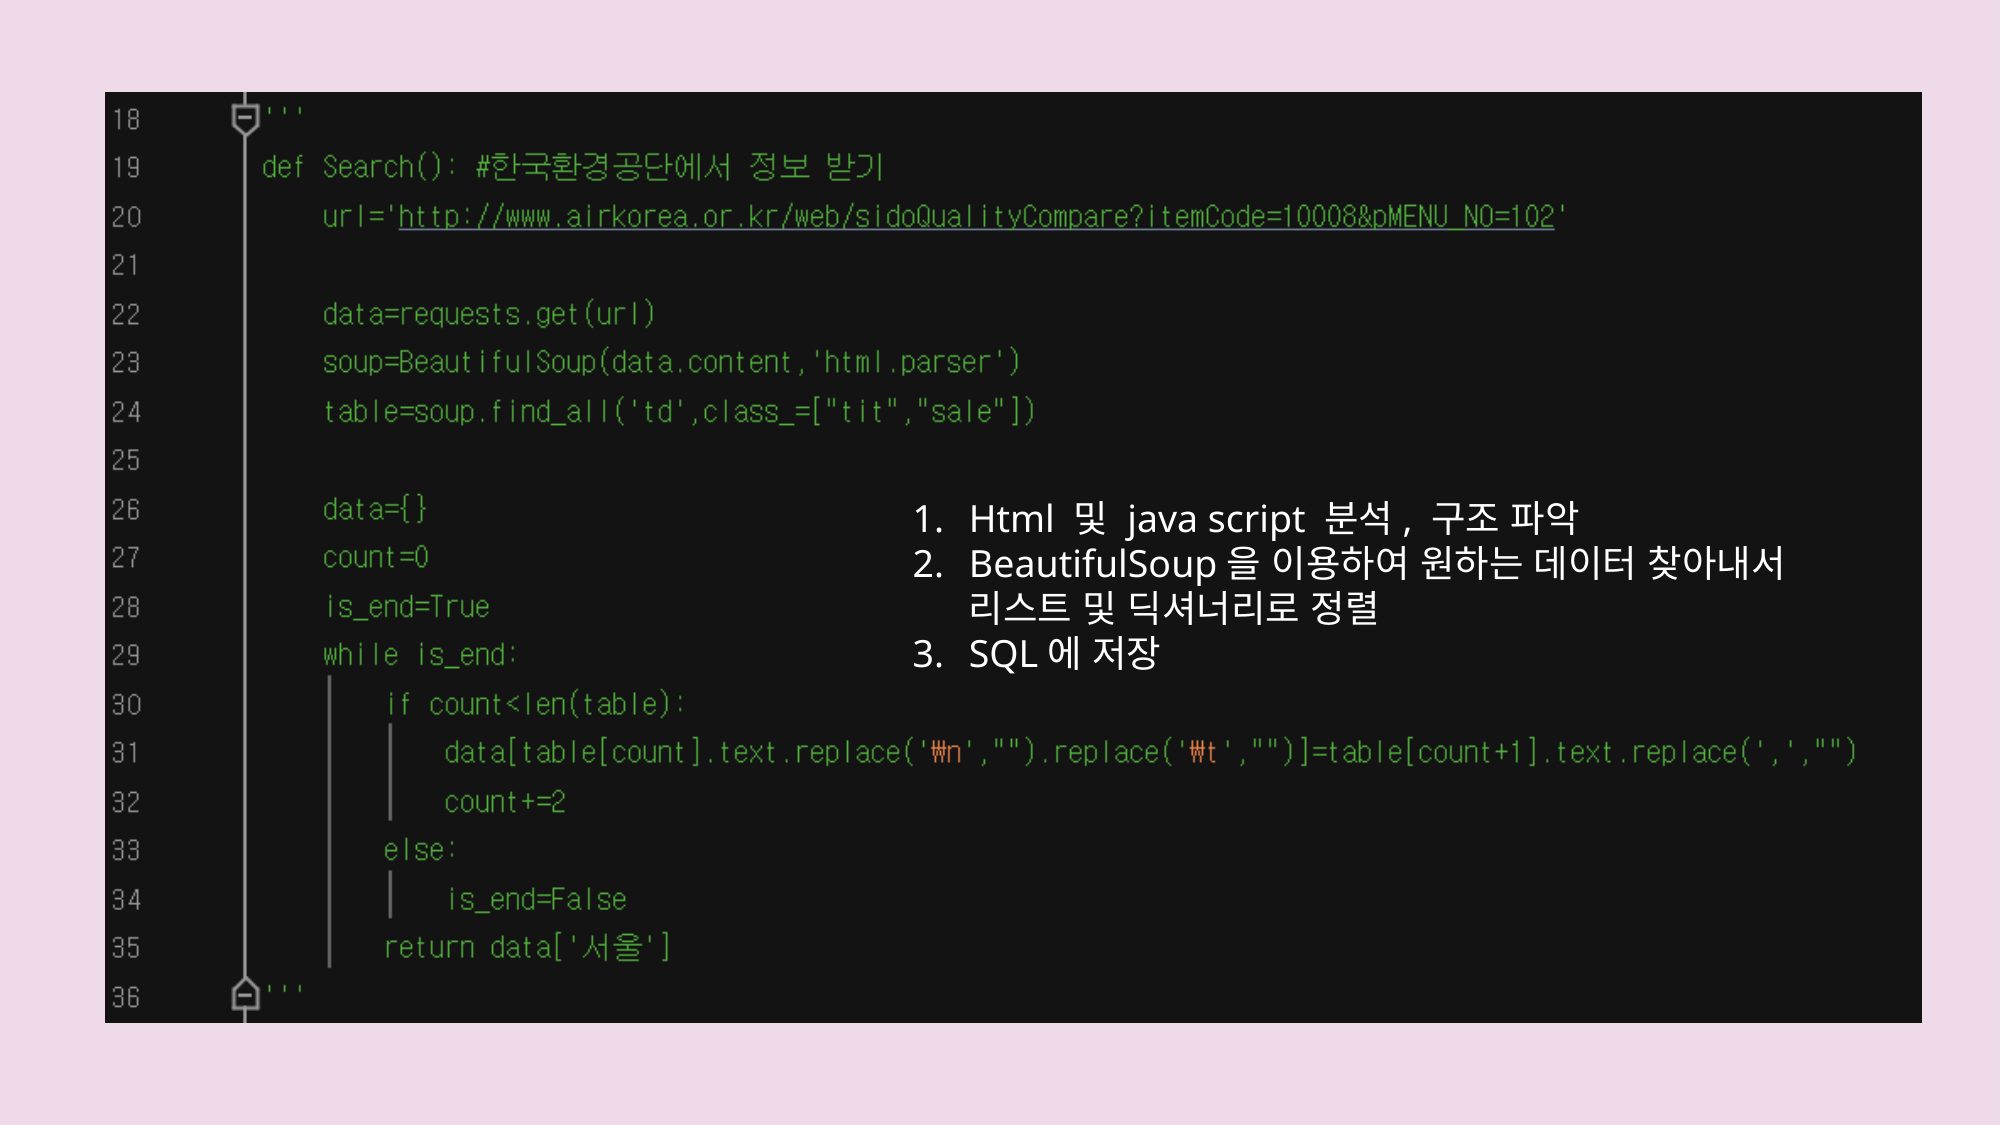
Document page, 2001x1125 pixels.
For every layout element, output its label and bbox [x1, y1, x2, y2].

picture [105, 92, 1922, 1023]
